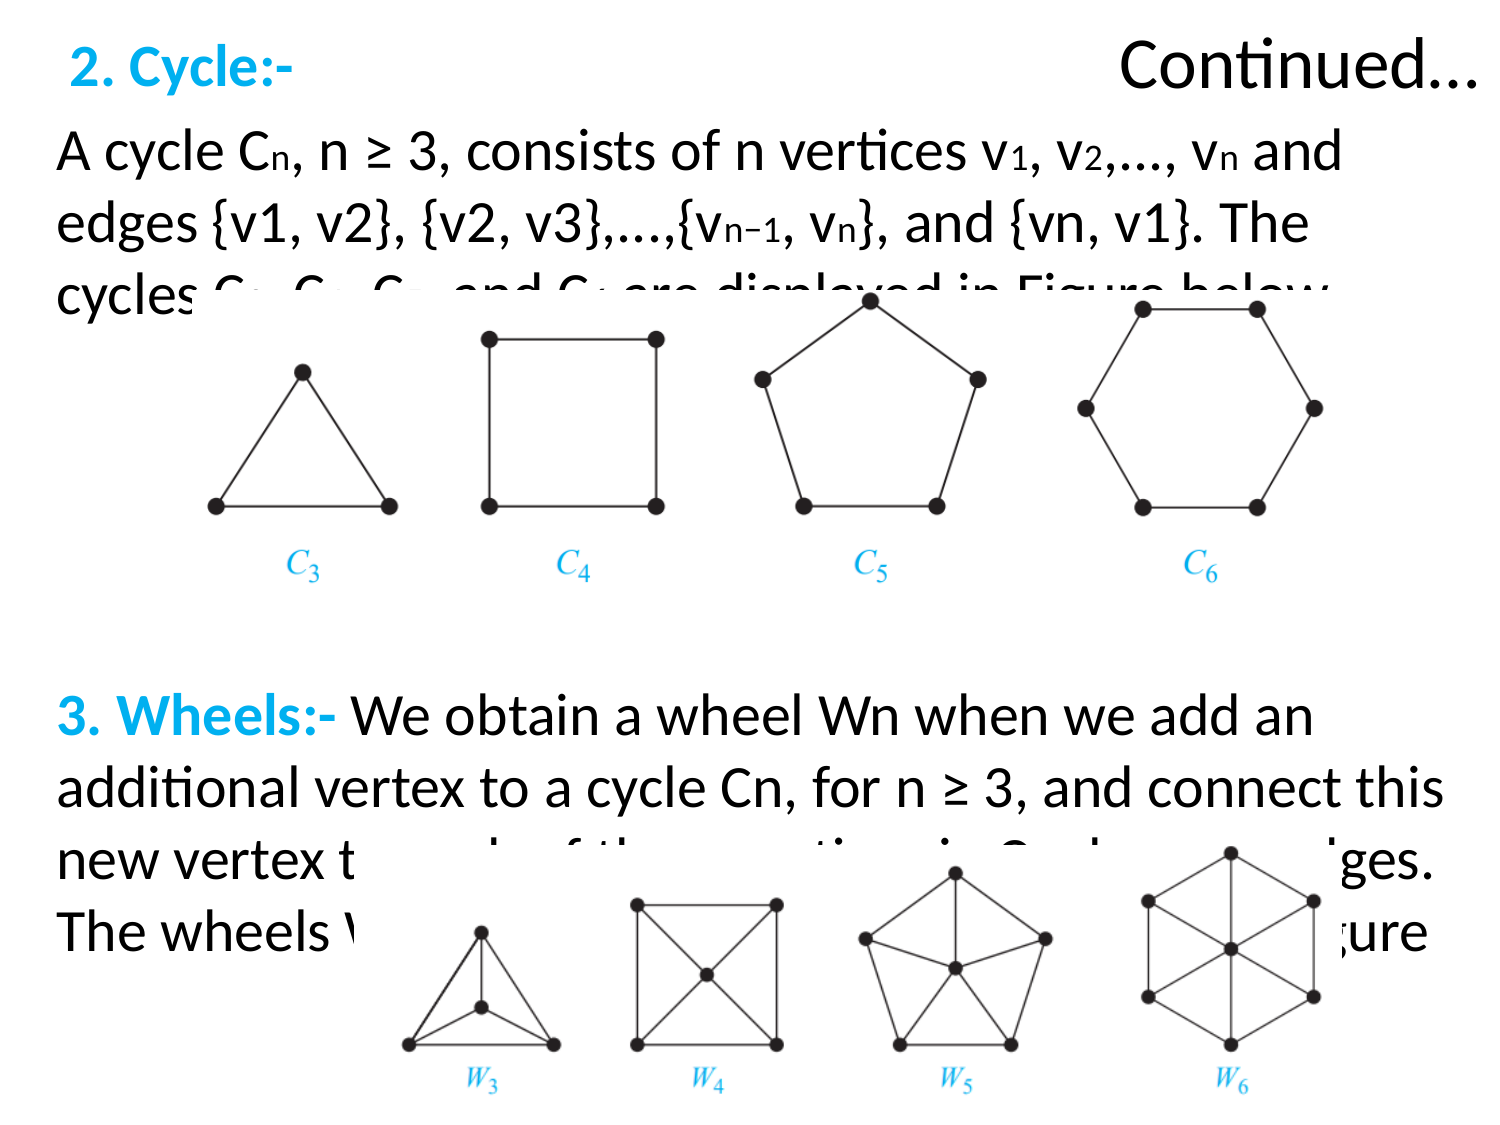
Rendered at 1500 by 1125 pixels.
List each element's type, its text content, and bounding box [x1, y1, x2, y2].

title Continued… [252, 7, 1495, 112]
picture [192, 290, 1342, 595]
picture [354, 845, 1342, 1107]
list 2. Cycle:- A cycle Cn, n ≥ 3, consists of n vertices v1, v2,..., vn and edges {v1, v2}, {v2, v3},...,{vn−1, vn}, and {vn, v1}. The cycles C3, C4, C5, and C6 are displayed in Figure below 3. Wheels:- We obtain a wheel Wn when we add an additional vertex to a cycle Cn, for n ≥ 3, and connect this new vertex to each of the n vertices in Cn, by new edges. The wheels W3, W4, W5, and W6 are displayed in Figure [41, 19, 1471, 988]
